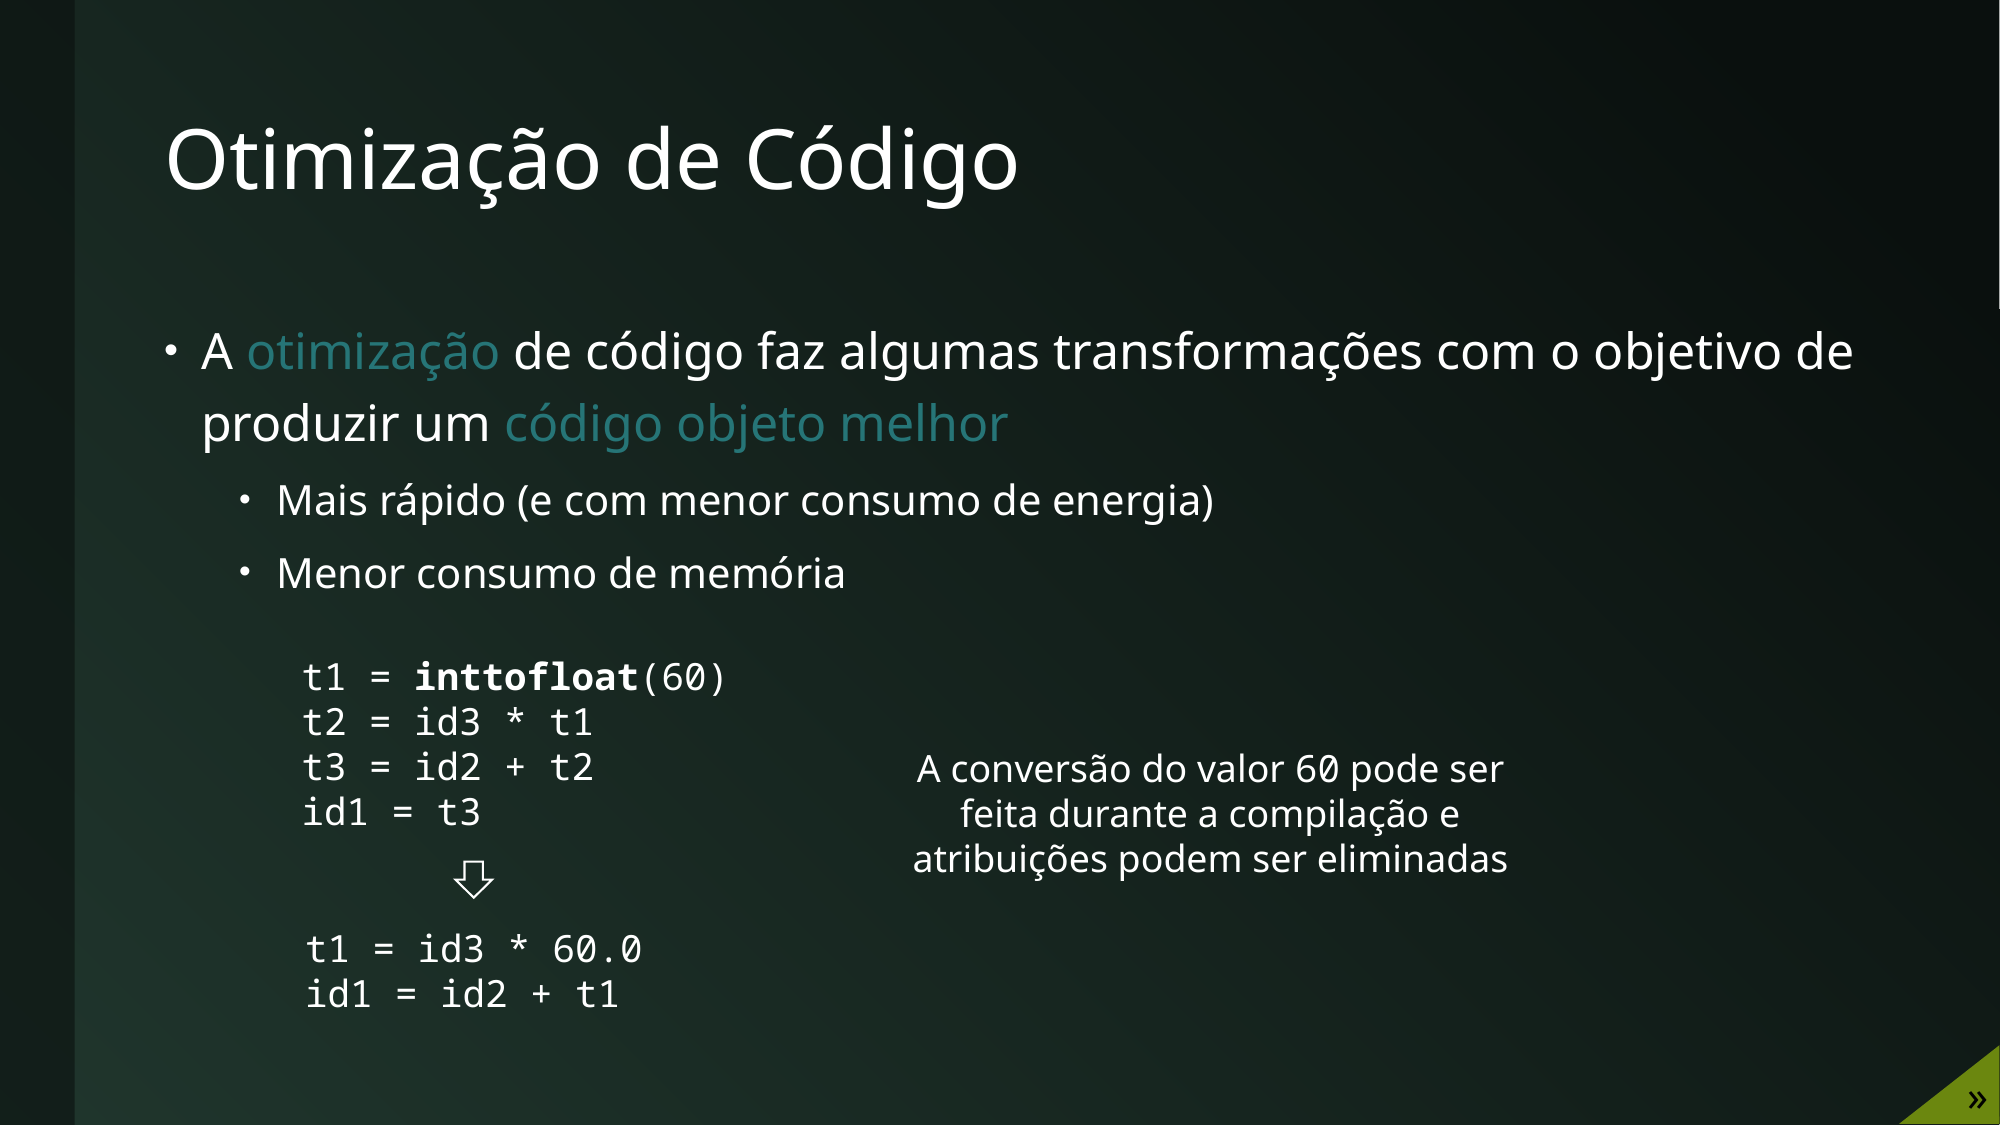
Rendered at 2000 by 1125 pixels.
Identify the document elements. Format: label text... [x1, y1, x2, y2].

text_box A conversão do valor 60 pode ser feita durante a compilação e atribuições podem ser eliminadas [897, 737, 1524, 933]
text_box t1 = id3 * 60.0 id1 = id2 + t1 [290, 918, 658, 1023]
list A otimização de código faz algumas transformações com o objetivo de produzir um código objeto melhor Mais rápido (e com menor consumo de energia) Menor consumo de memória [149, 299, 1898, 1025]
text_box t1 = inttofloat(60) t2 = id3 * t1 t3 = id2 + t2 id1 = t3 [286, 645, 744, 840]
text_box [452, 860, 495, 900]
title Otimização de Código [149, 62, 1898, 263]
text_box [1901, 1046, 2000, 1125]
